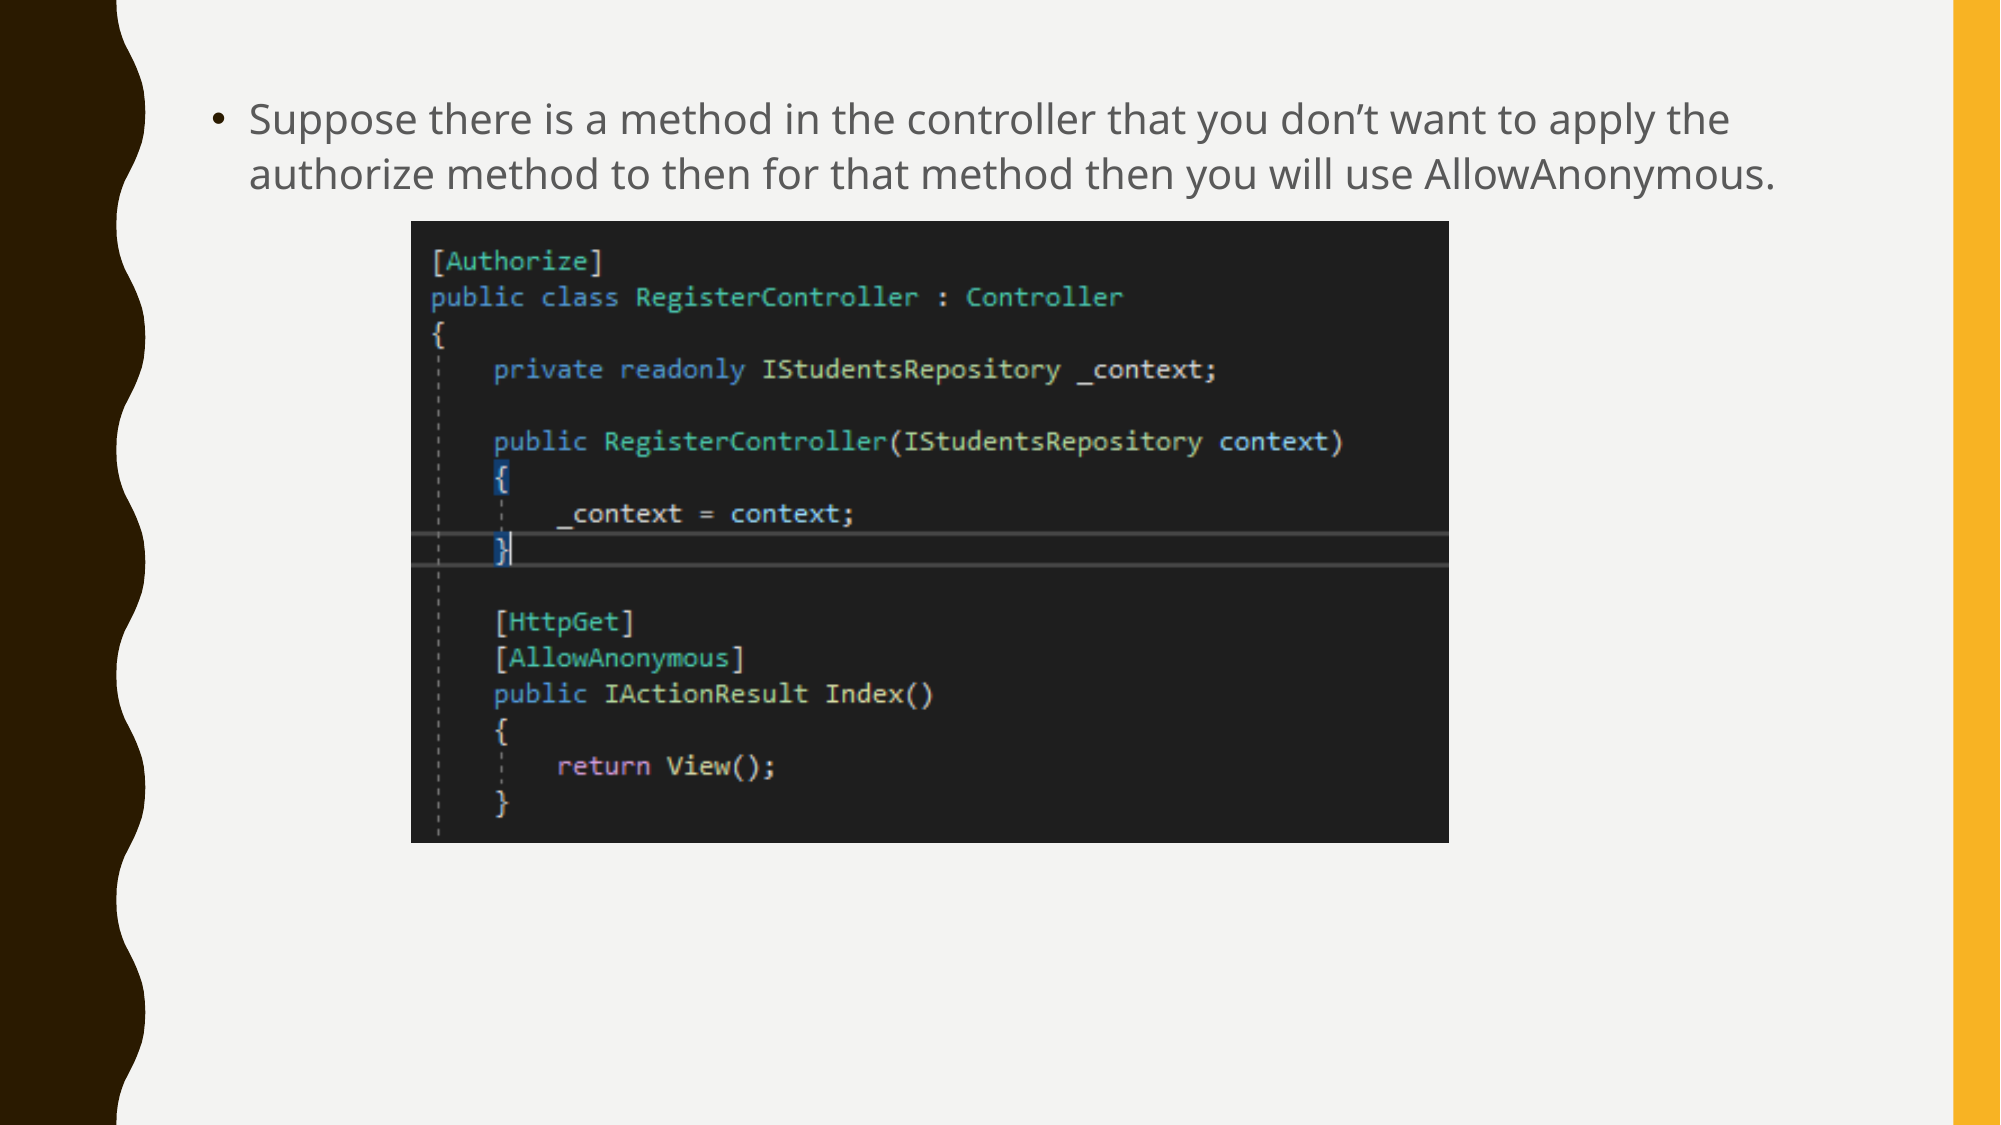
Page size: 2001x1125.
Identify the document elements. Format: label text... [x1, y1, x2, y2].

list Suppose there is a method in the controller that you don’t want to apply the authorize method to then for that method then you will use AllowAnonymous. [196, 80, 1866, 1068]
picture [411, 221, 1449, 843]
